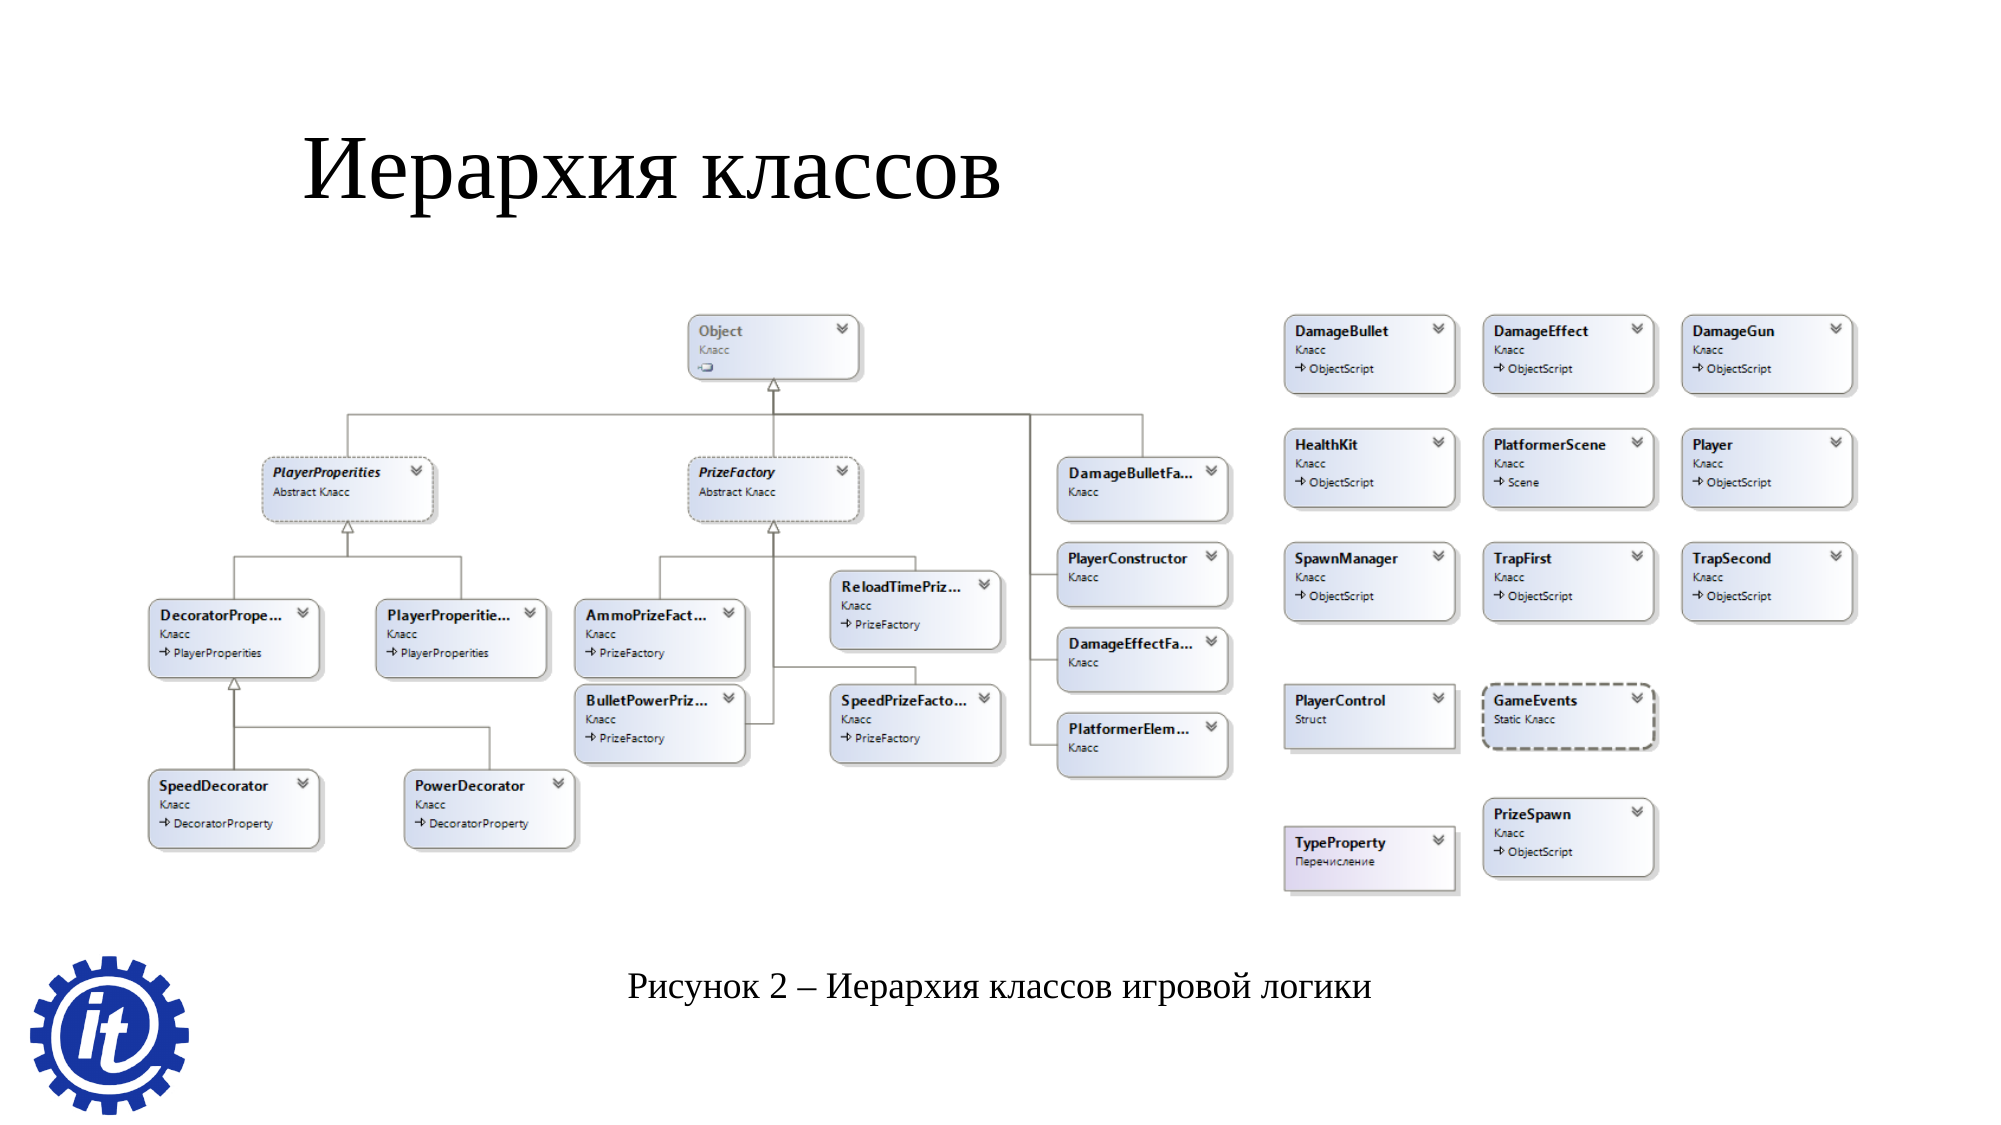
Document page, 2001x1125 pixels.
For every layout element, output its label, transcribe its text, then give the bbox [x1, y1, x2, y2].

picture [0, 954, 215, 1125]
text_box Рисунок 2 – Иерархия классов игровой логики [550, 954, 1450, 1014]
title Иерархия классов [137, 59, 1863, 278]
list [137, 303, 1863, 901]
